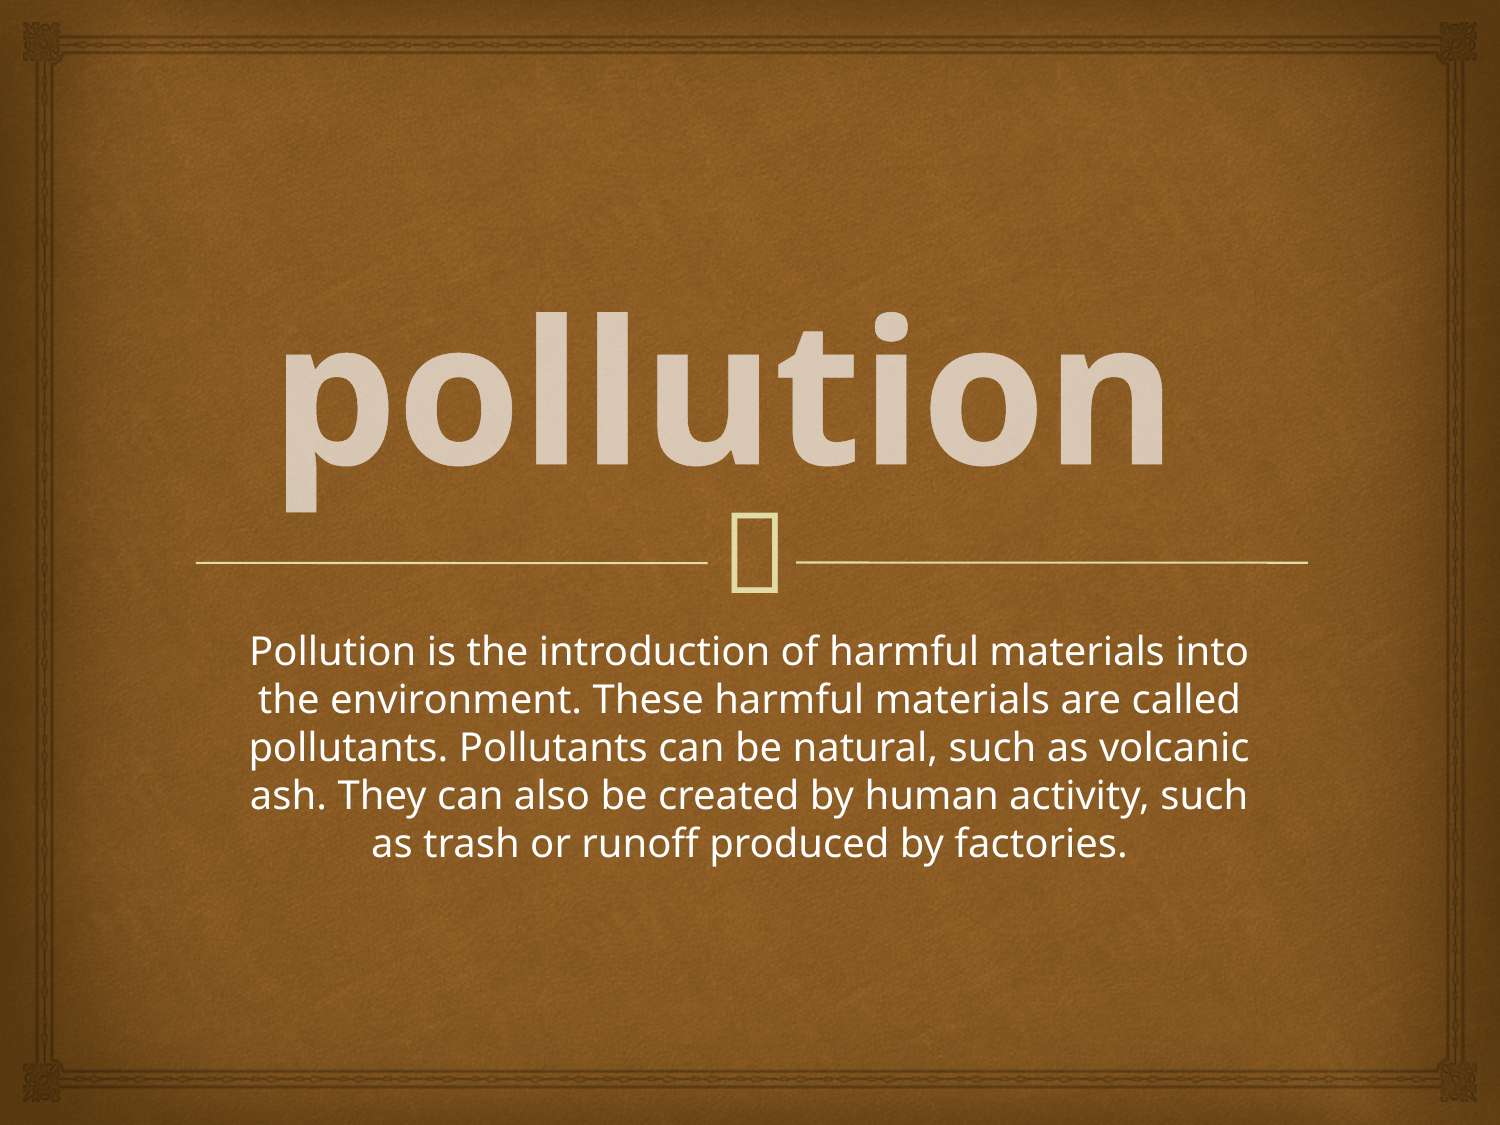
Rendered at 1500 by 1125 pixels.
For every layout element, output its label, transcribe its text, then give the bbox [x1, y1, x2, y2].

title pollution [194, 227, 1306, 512]
subtitle Pollution is the introduction of harmful materials into the environment. These harmful materials are called pollutants. Pollutants can be natural, such as volcanic ash. They can also be created by human activity, such as trash or runoff produced by factories. [225, 618, 1275, 906]
picture [0, 0, 1500, 1125]
